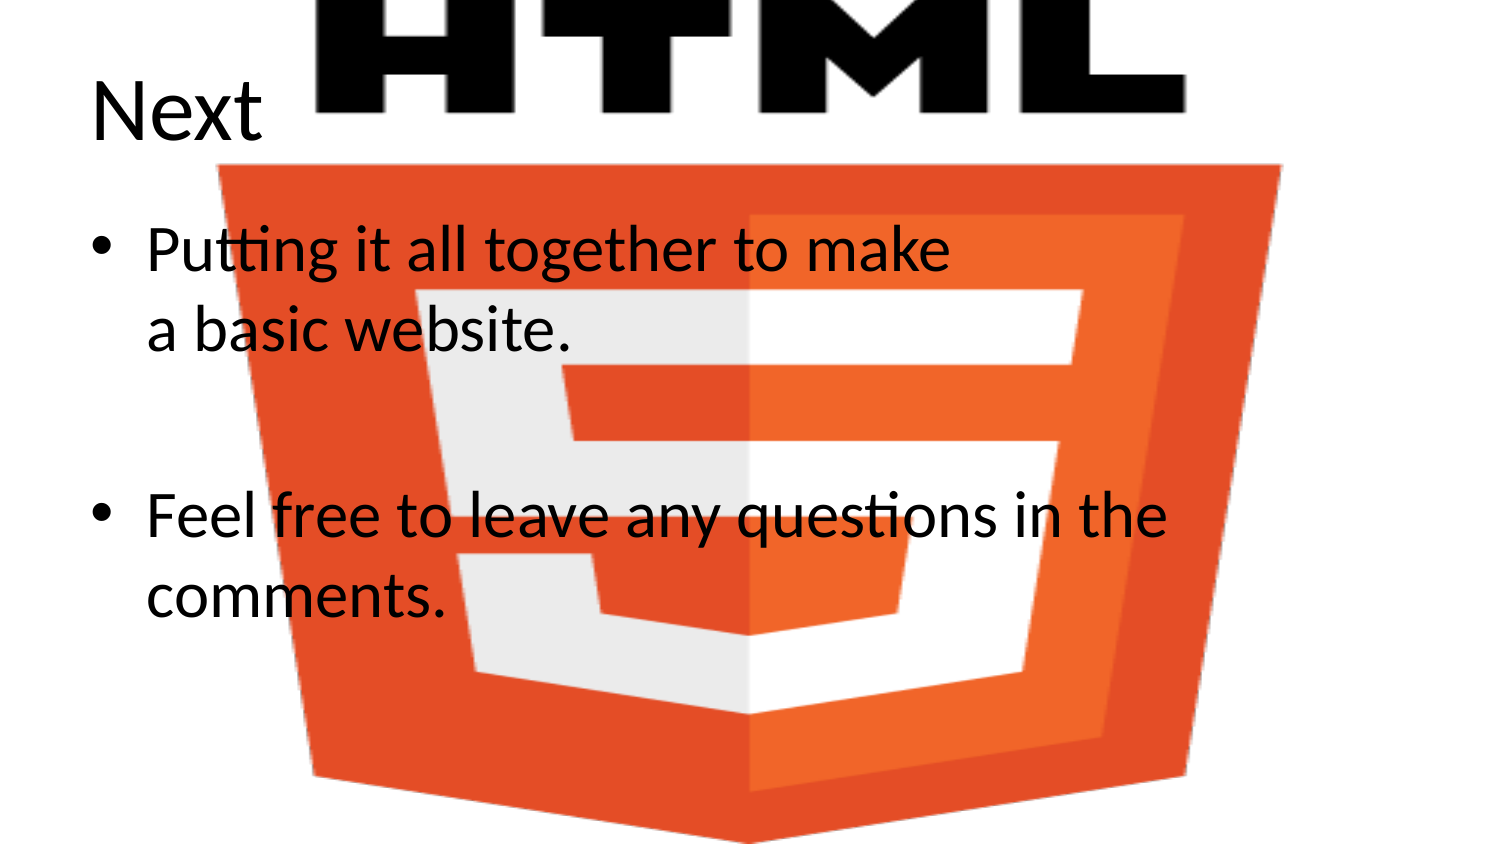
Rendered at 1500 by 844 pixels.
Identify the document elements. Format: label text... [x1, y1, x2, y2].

picture [0, 0, 1500, 844]
title Next [75, 33, 1425, 175]
list Putting it all together to make a basic website. Feel free to leave any questions in the comments. [75, 196, 1425, 754]
